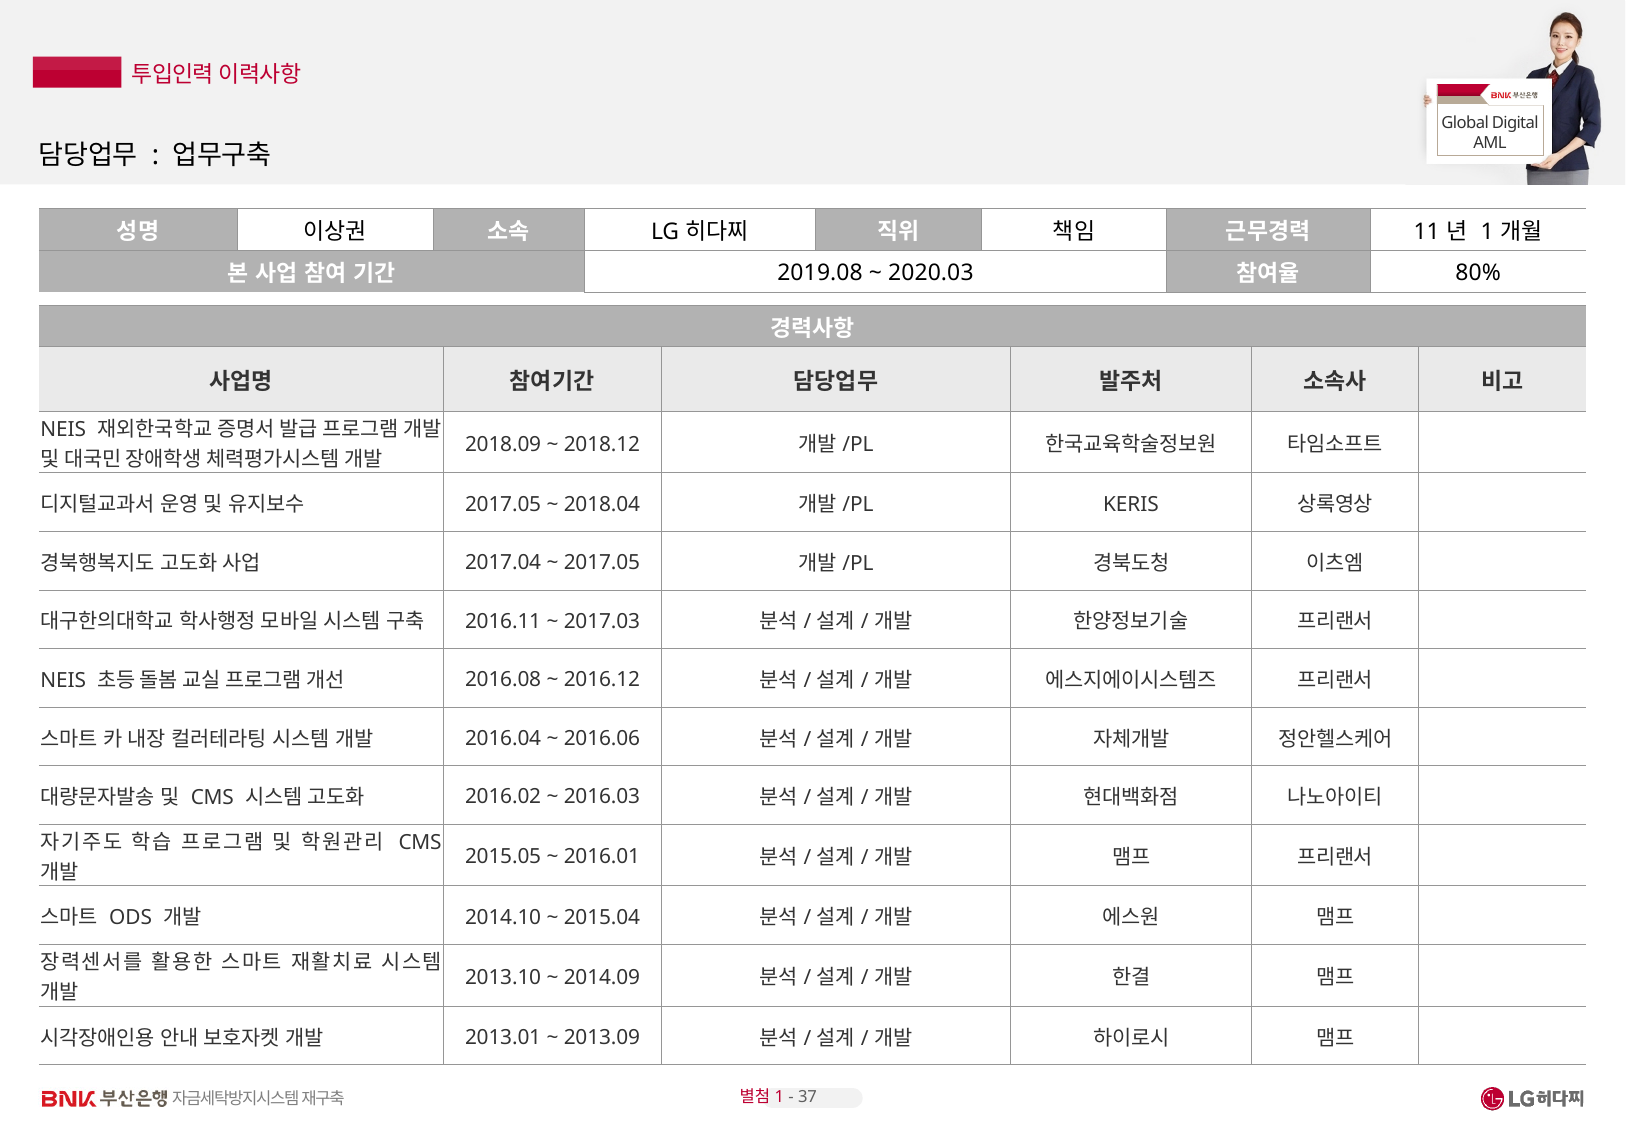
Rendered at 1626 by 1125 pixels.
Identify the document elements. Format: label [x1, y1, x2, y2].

table_cell [39, 591, 443, 648]
table_cell [1252, 591, 1418, 648]
table_cell [39, 251, 584, 292]
table_cell [662, 945, 1010, 1006]
table_cell [1252, 708, 1418, 765]
table_cell [1252, 945, 1418, 1006]
table_cell [1252, 347, 1418, 411]
table_cell [39, 945, 443, 1006]
table_cell [662, 886, 1010, 944]
table_header [982, 209, 1166, 250]
table_cell [39, 347, 443, 411]
table_cell [662, 766, 1010, 824]
table_header [816, 209, 981, 250]
table_header [39, 209, 237, 250]
table_cell [1419, 412, 1586, 472]
table_cell [39, 649, 443, 707]
table_cell [39, 412, 443, 472]
table_cell [1419, 532, 1586, 590]
table_cell [444, 766, 661, 824]
table_header [39, 306, 1586, 346]
table_cell [1252, 532, 1418, 590]
table_cell [662, 708, 1010, 765]
table_cell [444, 1007, 661, 1064]
table_cell [585, 251, 1166, 292]
table_cell [1252, 1007, 1418, 1064]
table_cell [1419, 1007, 1586, 1064]
table_cell [1011, 347, 1251, 411]
table_cell [39, 825, 443, 885]
table_cell [1371, 251, 1586, 292]
title [38, 136, 1587, 171]
table_cell [662, 591, 1010, 648]
table_header [1371, 209, 1586, 250]
table_cell [662, 649, 1010, 707]
table_cell [39, 886, 443, 944]
table_cell [39, 708, 443, 765]
table_cell [1419, 649, 1586, 707]
picture [1405, 1, 1626, 185]
table_cell [1419, 473, 1586, 531]
table_cell [662, 412, 1010, 472]
table_cell [1252, 649, 1418, 707]
table_cell [1011, 532, 1251, 590]
table_cell [444, 532, 661, 590]
table_cell [1252, 412, 1418, 472]
table_cell [444, 825, 661, 885]
table_cell [1011, 649, 1251, 707]
table_cell [662, 825, 1010, 885]
table_cell [662, 532, 1010, 590]
table_cell [1419, 766, 1586, 824]
table_cell [1252, 473, 1418, 531]
table_cell [444, 649, 661, 707]
table_cell [444, 945, 661, 1006]
table_cell [1419, 945, 1586, 1006]
table_cell [444, 708, 661, 765]
table_cell [39, 532, 443, 590]
table_header [434, 209, 584, 250]
table_cell [444, 412, 661, 472]
table_cell [1419, 347, 1586, 411]
picture [38, 1087, 169, 1109]
table_cell [444, 473, 661, 531]
table_cell [39, 473, 443, 531]
table_cell [1011, 886, 1251, 944]
table_cell [1419, 886, 1586, 944]
table_cell [662, 473, 1010, 531]
table_header [1167, 209, 1370, 250]
table_header [238, 209, 433, 250]
table_cell [1419, 591, 1586, 648]
table_cell [1011, 1007, 1251, 1064]
table_header [585, 209, 815, 250]
table_cell [39, 1007, 443, 1064]
table_cell [1011, 412, 1251, 472]
table_cell [1167, 251, 1370, 292]
picture [1490, 91, 1538, 99]
table_cell [444, 347, 661, 411]
table_cell [1011, 591, 1251, 648]
table_cell [1419, 825, 1586, 885]
table_cell [1252, 825, 1418, 885]
picture [1438, 104, 1543, 136]
table_cell [1011, 766, 1251, 824]
table_cell [662, 1007, 1010, 1064]
table_cell [1419, 708, 1586, 765]
table_cell [1011, 708, 1251, 765]
table_cell [662, 347, 1010, 411]
table_cell [39, 766, 443, 824]
table_cell [444, 591, 661, 648]
picture [1478, 1084, 1587, 1112]
text_box [739, 1086, 881, 1110]
table_cell [1252, 766, 1418, 824]
table_cell [1011, 825, 1251, 885]
table_cell [1252, 886, 1418, 944]
table_cell [444, 886, 661, 944]
table_cell [1011, 473, 1251, 531]
table_cell [1011, 945, 1251, 1006]
